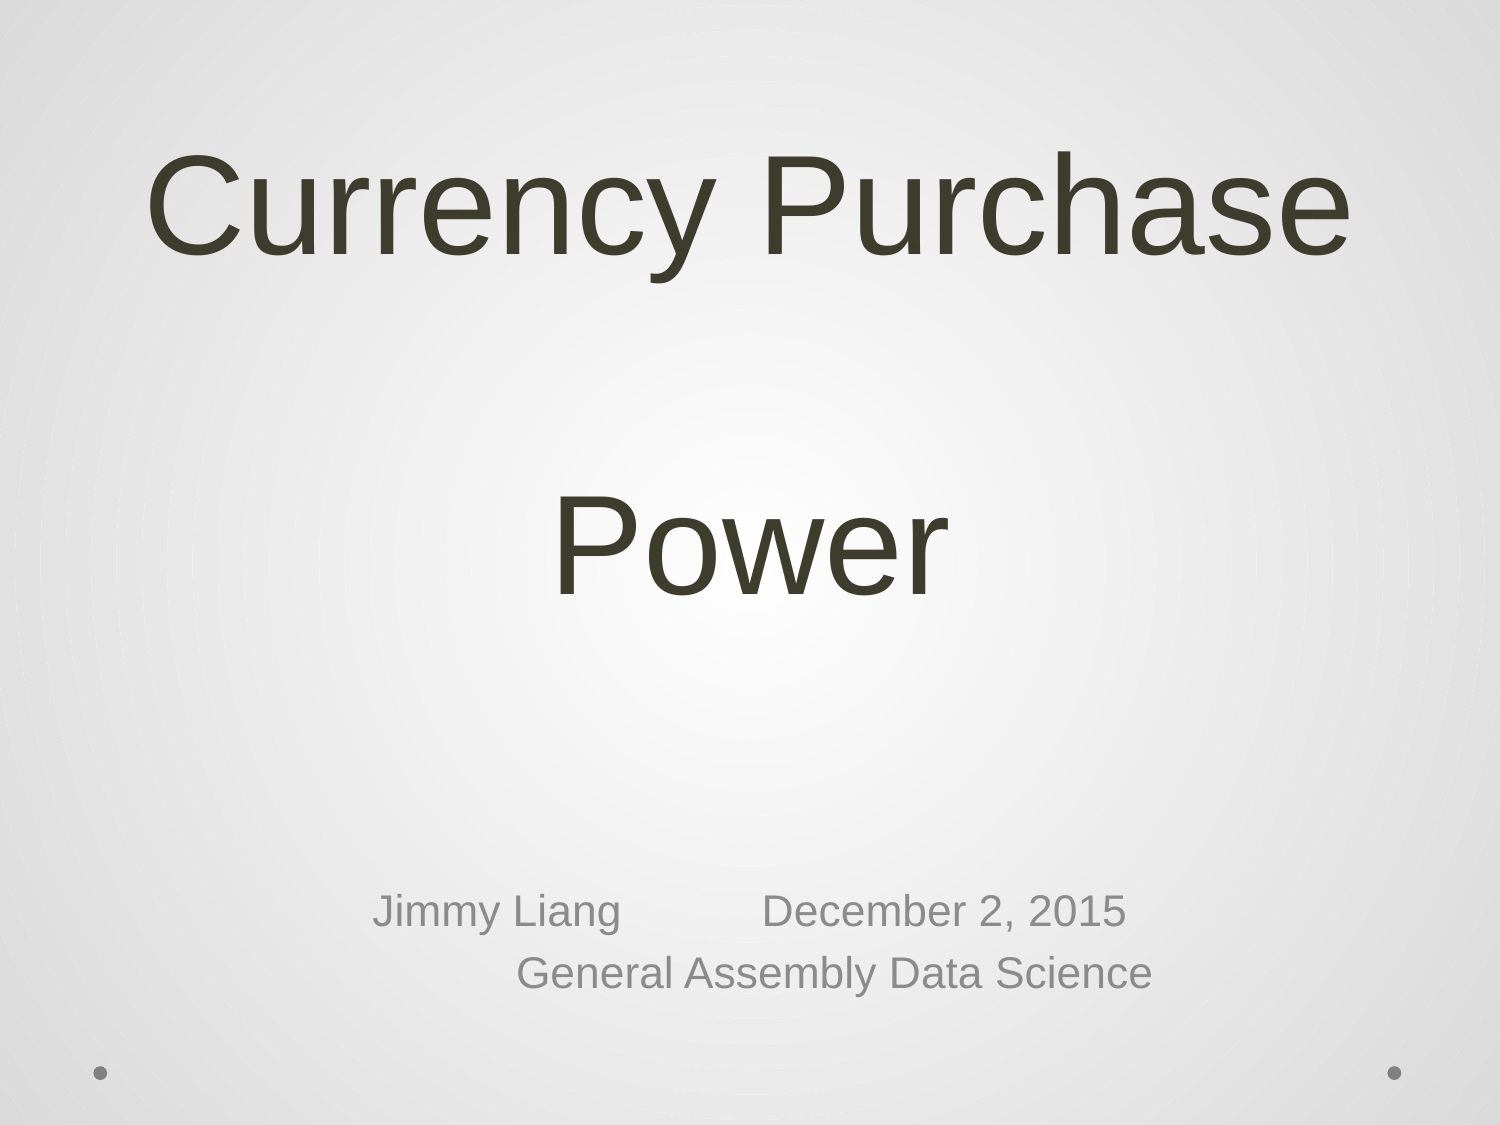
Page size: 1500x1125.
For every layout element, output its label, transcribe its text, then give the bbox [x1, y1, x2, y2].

title Currency Purchase Power [112, 99, 1388, 800]
subtitle Jimmy Liang December 2, 2015 General Assembly Data Science [112, 812, 1388, 1013]
